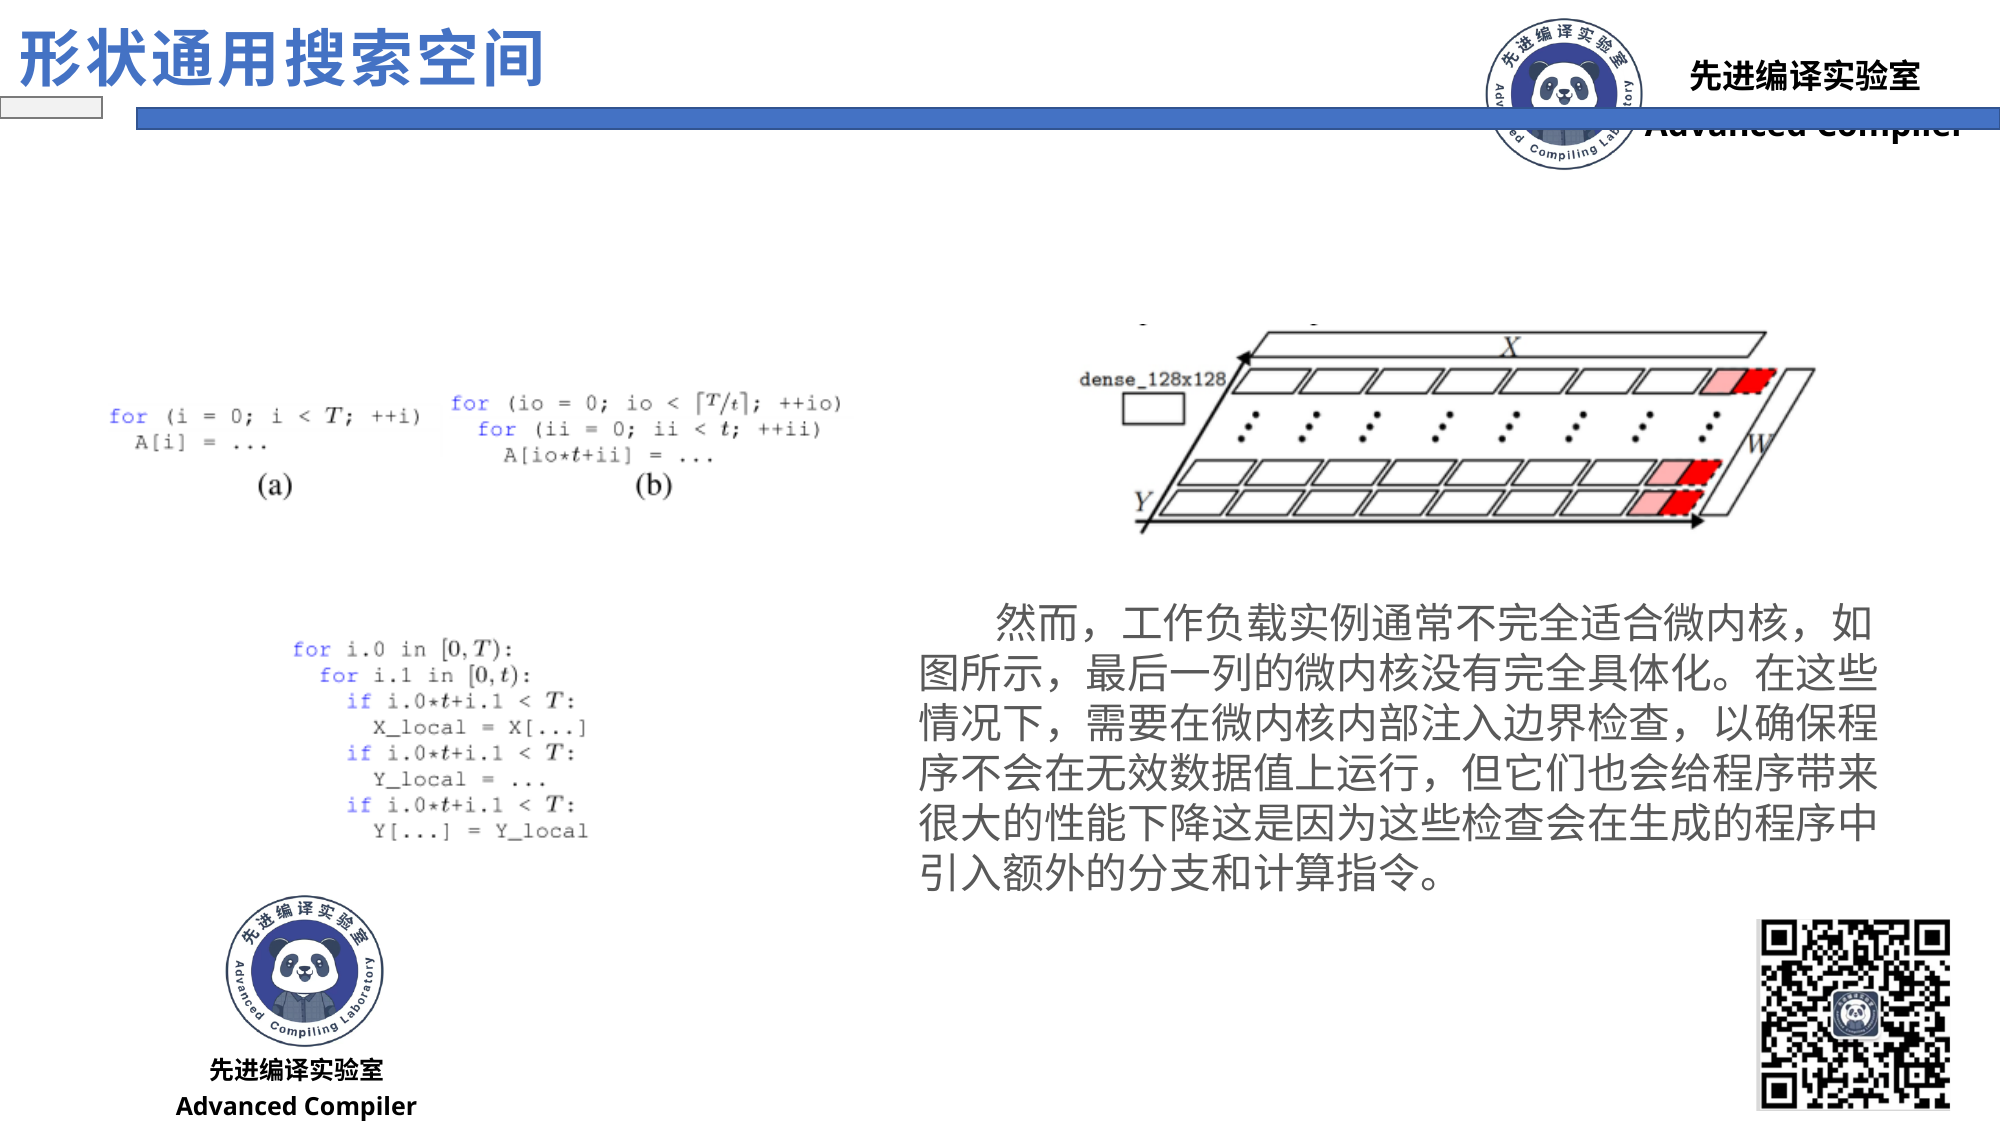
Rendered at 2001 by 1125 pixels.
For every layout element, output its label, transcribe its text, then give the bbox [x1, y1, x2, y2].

picture [1477, 9, 1651, 107]
picture [217, 886, 392, 1054]
text_box [136, 107, 2000, 130]
picture [1486, 130, 1642, 177]
text_box 然而，工作负载实例通常不完全适合微内核，如图所示，最后一列的微内核没有完全具体化。在这些情况下，需要在微内核内部注入边界检查，以确保程序不会在无效数据值上运行，但它们也会给程序带来很大的性能下降这是因为这些检查会在生成的程序中引入额外的分支和计算指令。 [904, 589, 1917, 905]
picture [101, 373, 854, 509]
text_box [0, 96, 103, 119]
picture [282, 616, 622, 863]
picture [1068, 324, 1822, 541]
picture [1756, 919, 1951, 1111]
text_box 形状通用搜索空间 [4, 11, 561, 102]
